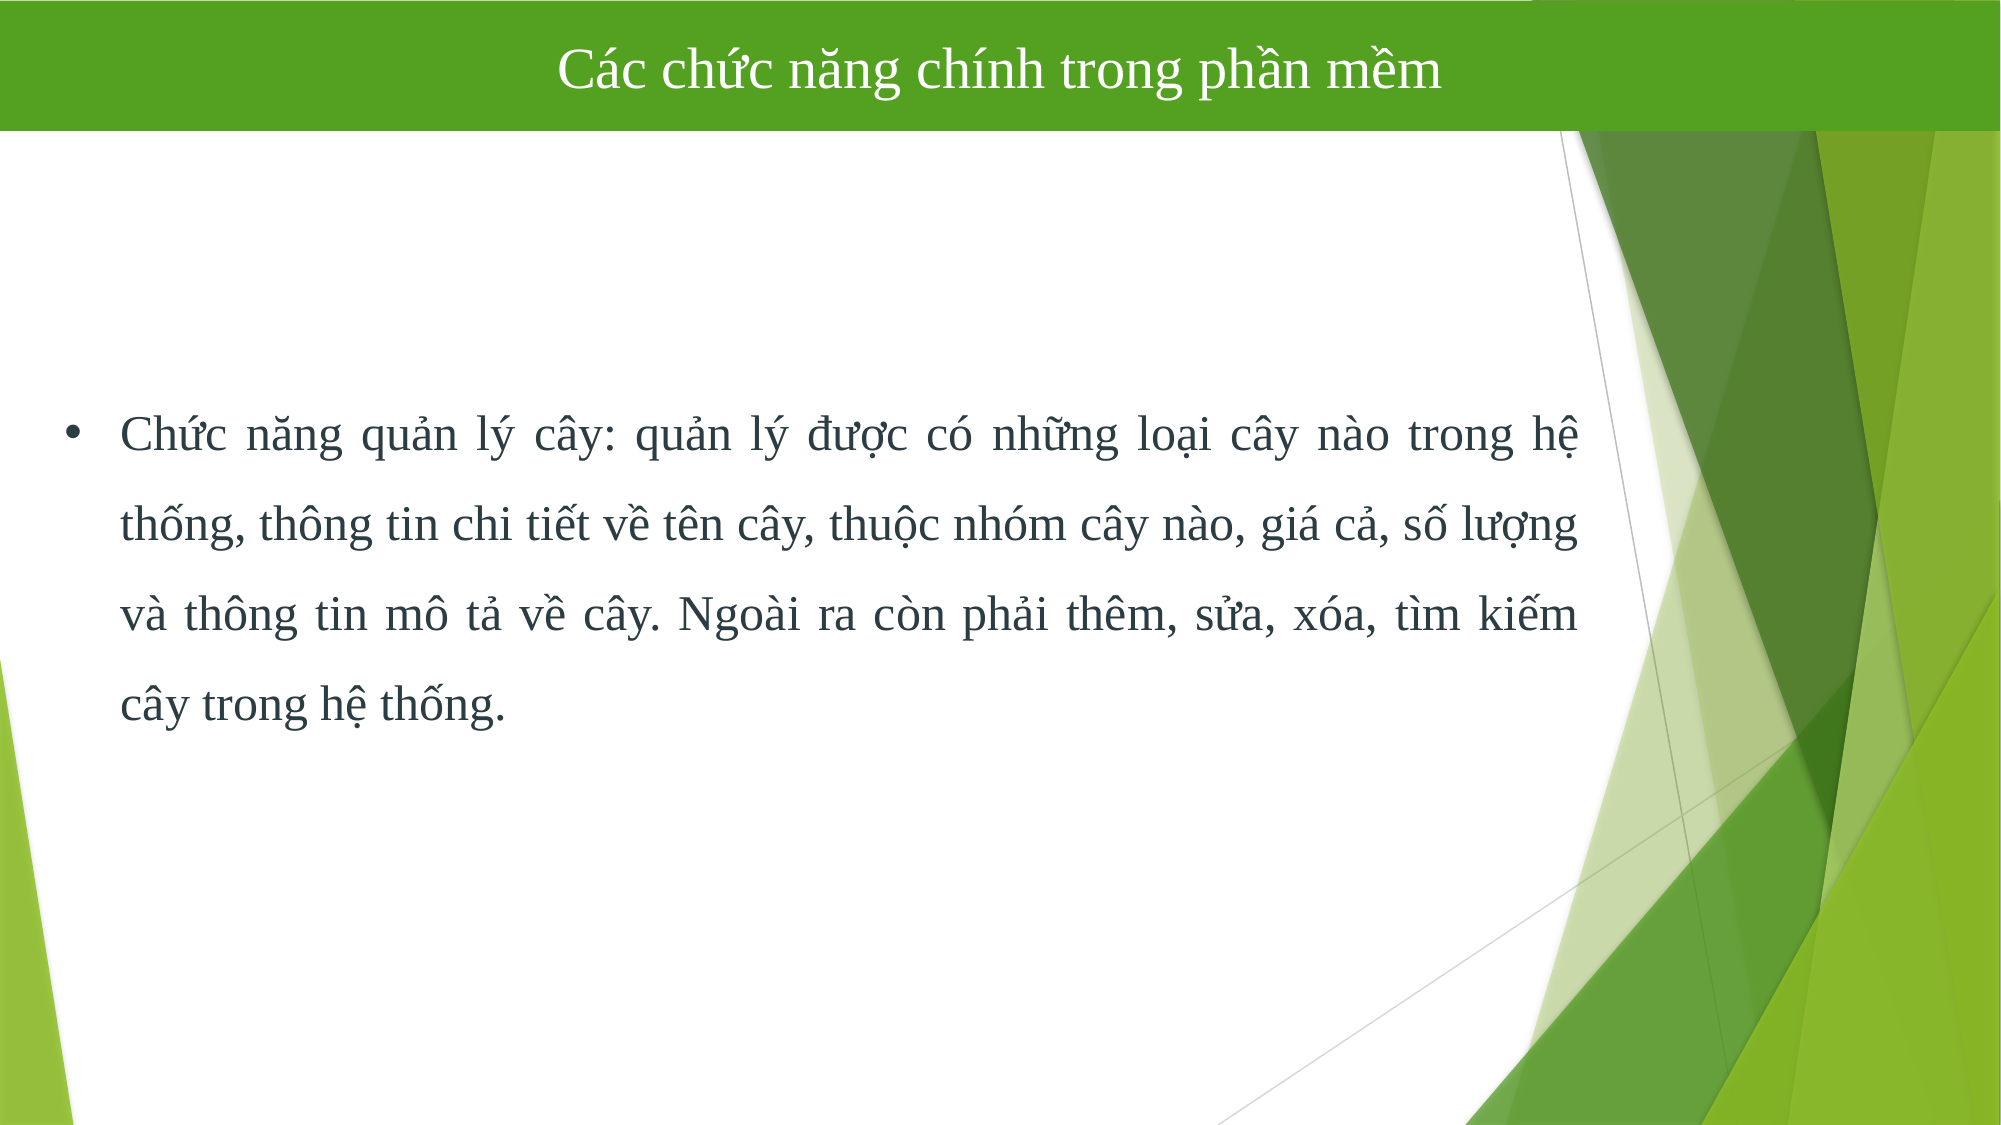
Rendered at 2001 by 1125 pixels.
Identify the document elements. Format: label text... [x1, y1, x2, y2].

text_box Chức năng quản lý cây: quản lý được có những loại cây nào trong hệ thống, thông tin chi tiết về tên cây, thuộc nhóm cây nào, giá cả, số lượng và thông tin mô tả về cây. Ngoài ra còn phải thêm, sửa, xóa, tìm kiếm cây trong hệ thống. [49, 188, 1596, 1004]
text_box Các chức năng chính trong phần mềm [0, 0, 2000, 131]
